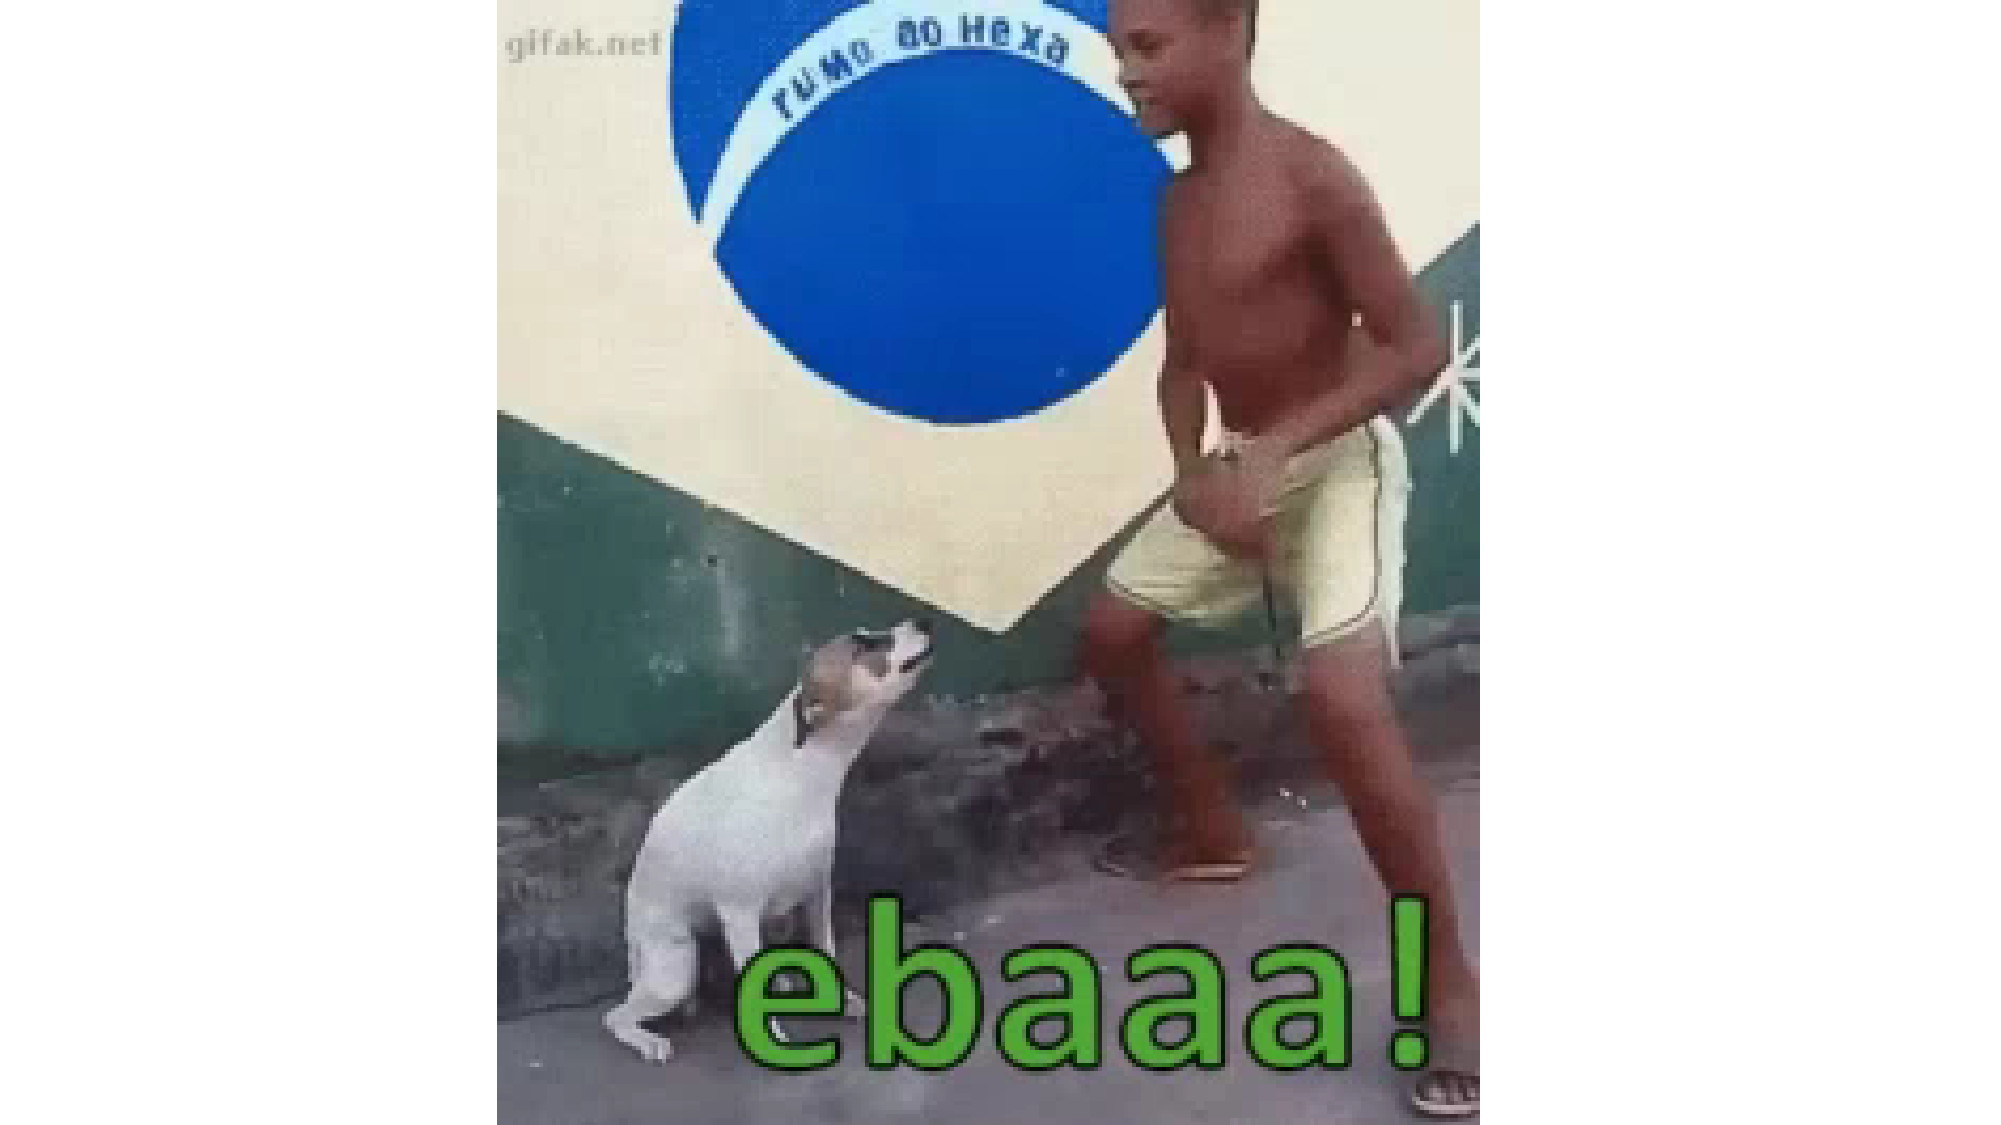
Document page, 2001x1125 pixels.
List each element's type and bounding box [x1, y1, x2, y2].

text_box [496, 0, 1481, 1125]
